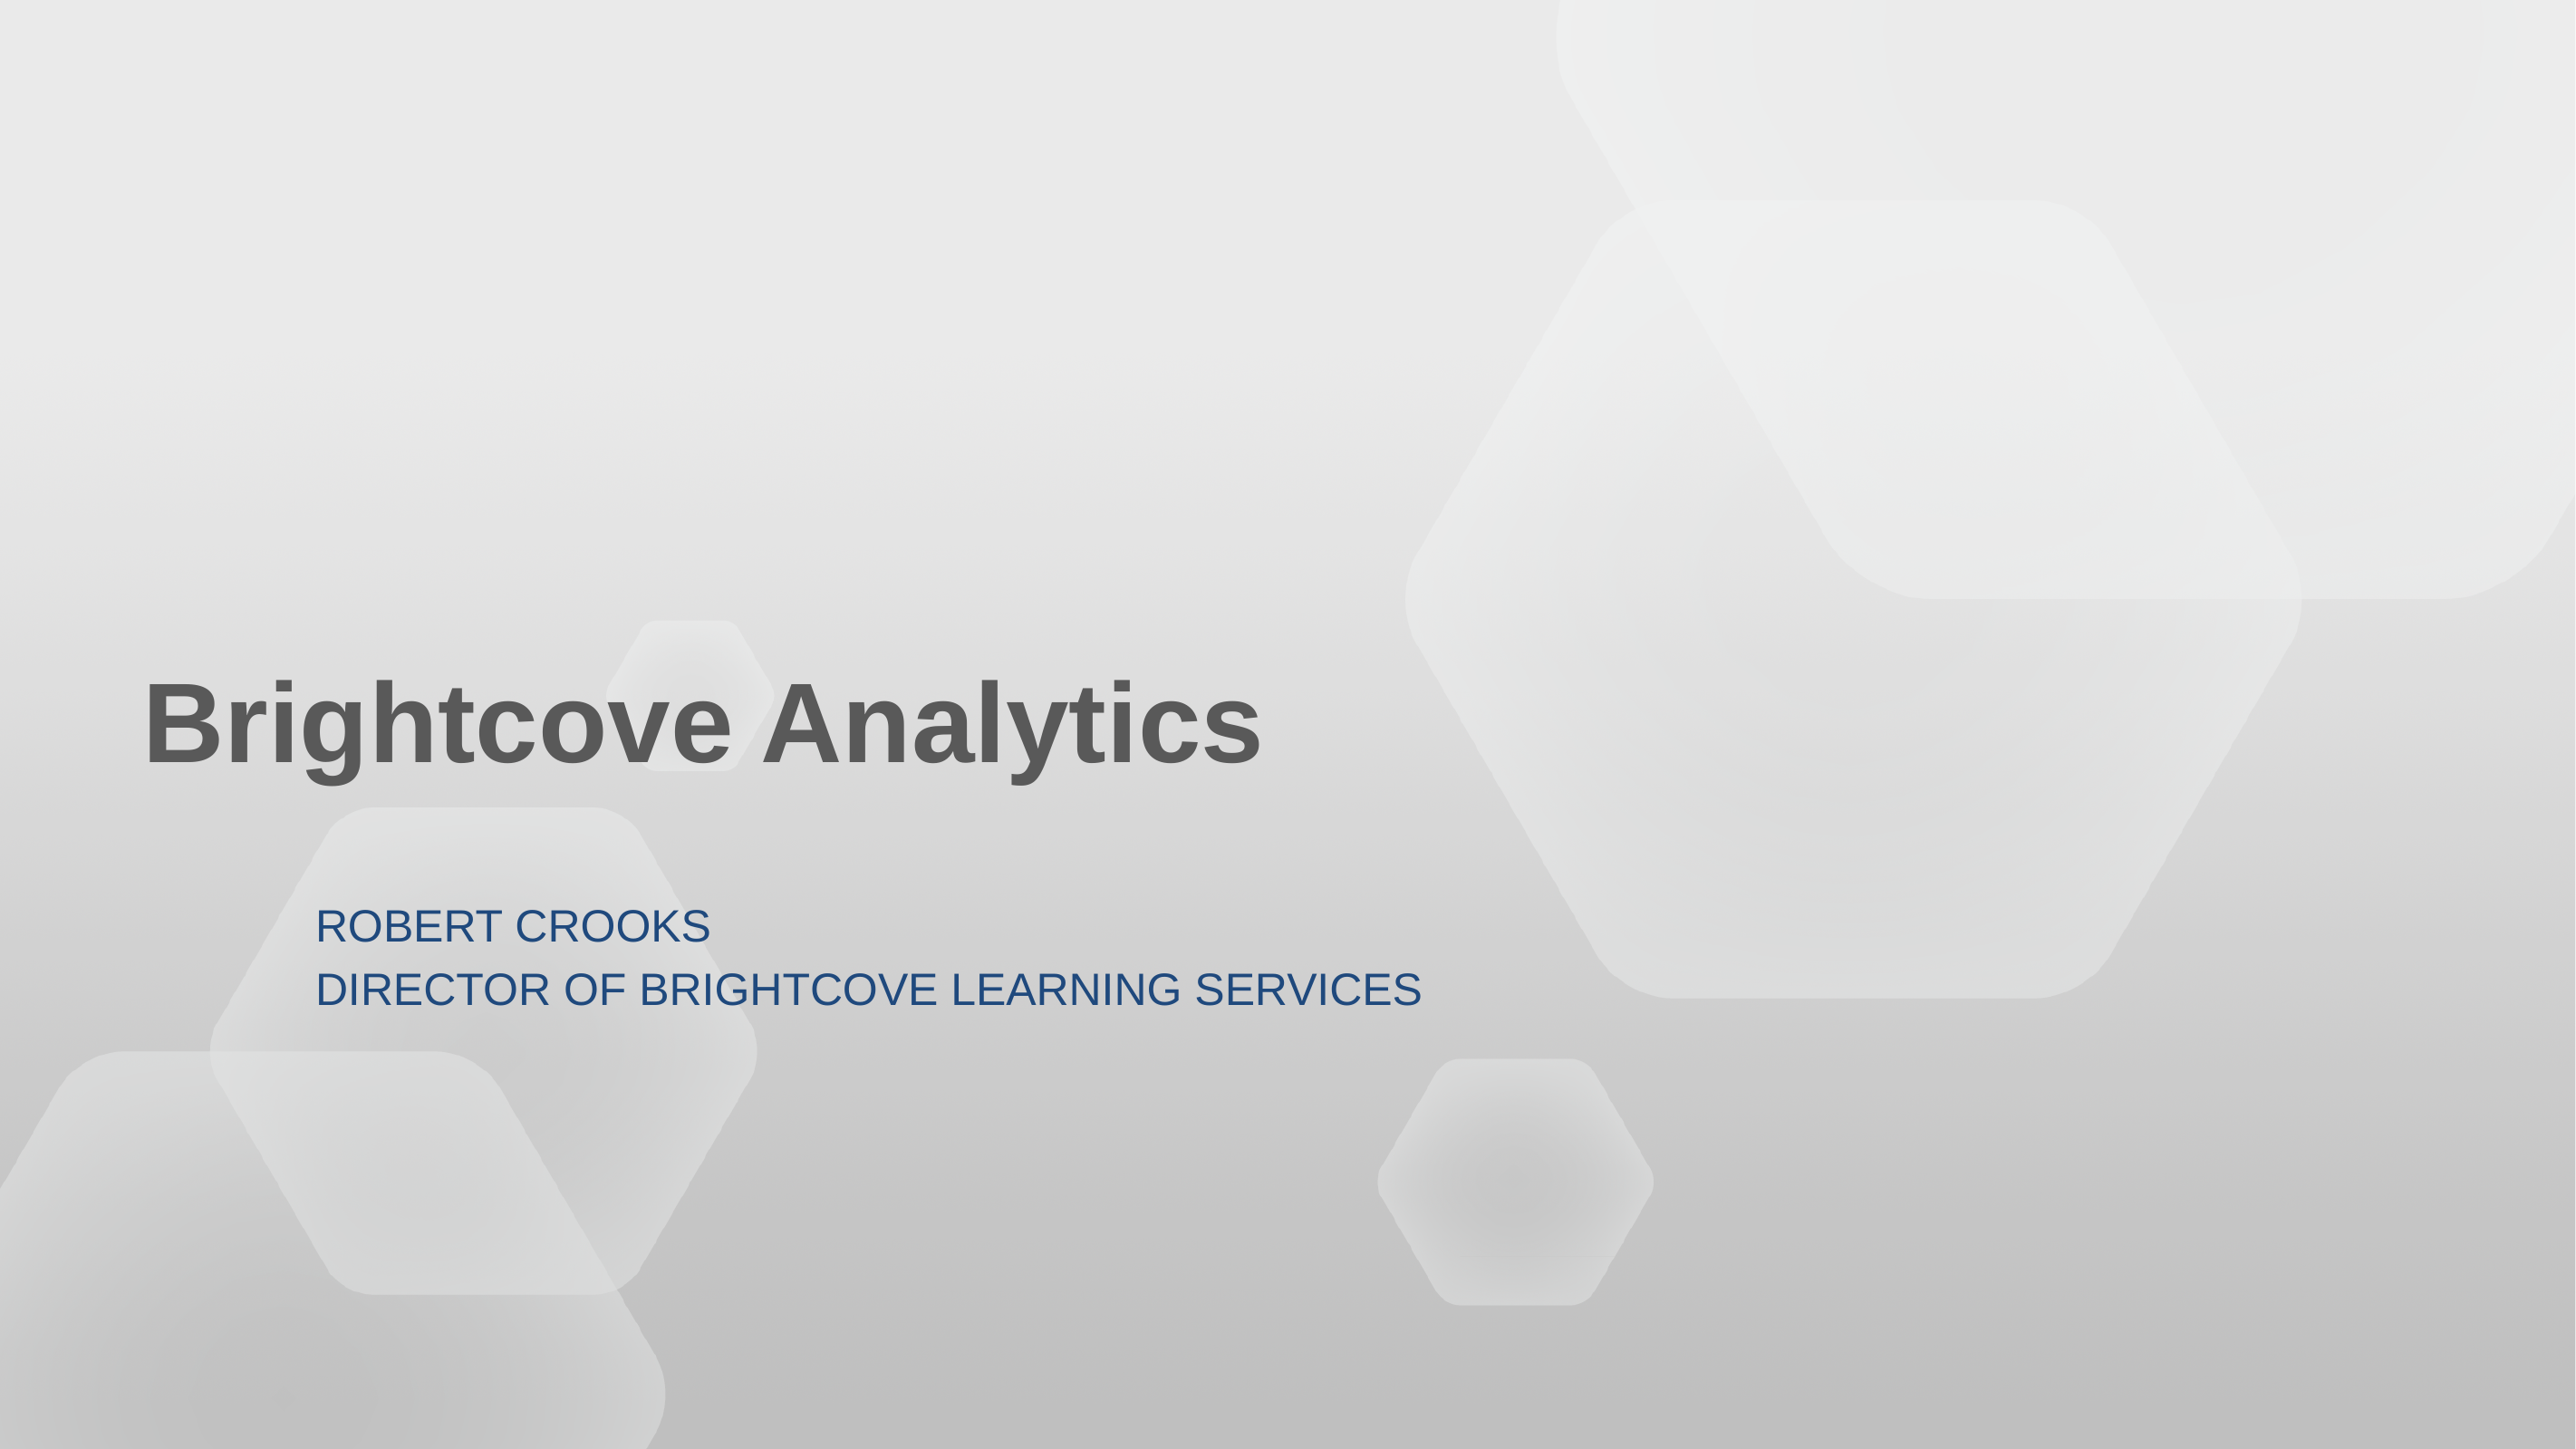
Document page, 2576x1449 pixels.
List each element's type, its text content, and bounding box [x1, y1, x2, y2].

title Brightcove Analytics [129, 552, 2447, 795]
list Robert Crooks Director of Brightcove Learning Services [289, 884, 1629, 980]
picture [0, 0, 2576, 1449]
